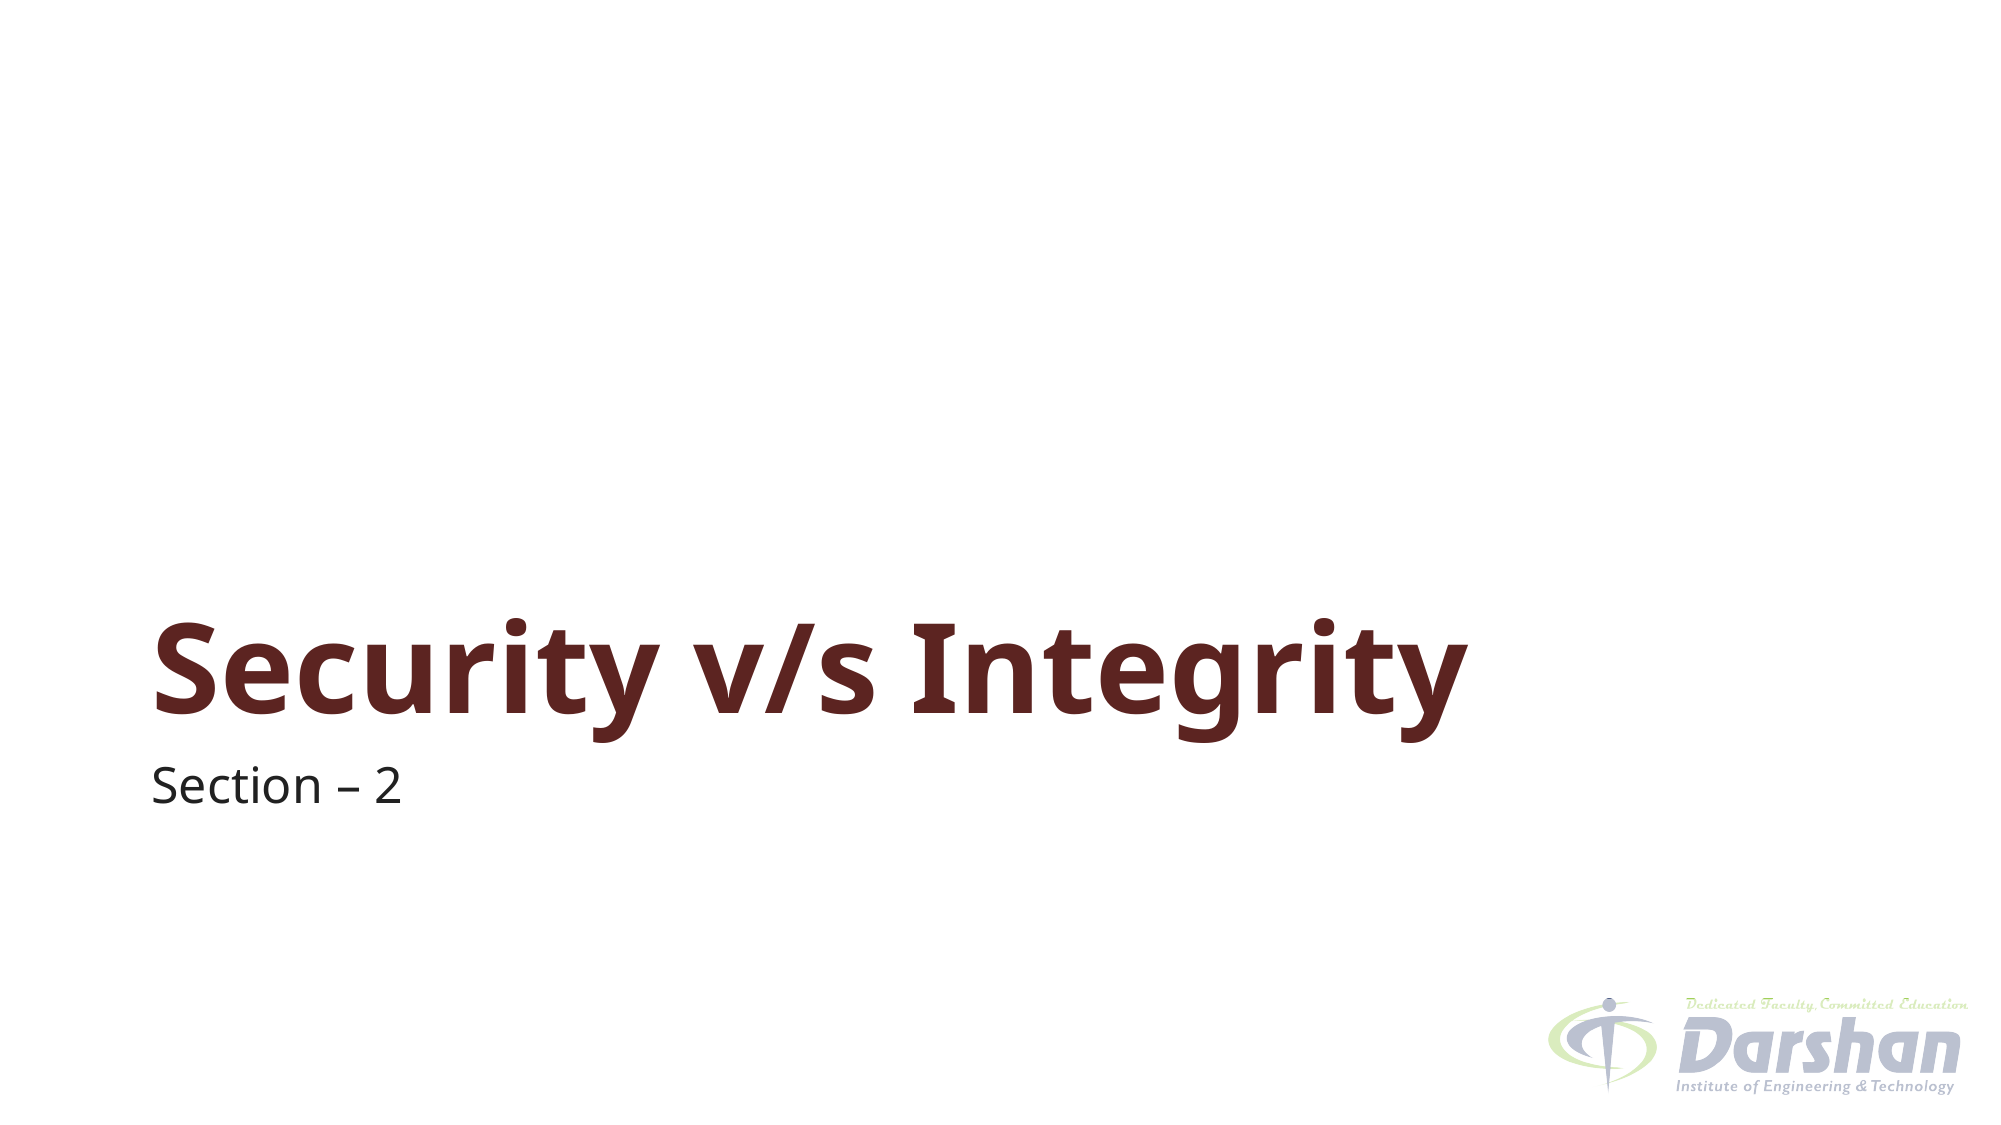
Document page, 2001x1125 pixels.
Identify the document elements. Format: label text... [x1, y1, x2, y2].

list Section – 2 [136, 752, 1862, 999]
title Security v/s Integrity [136, 280, 1862, 749]
